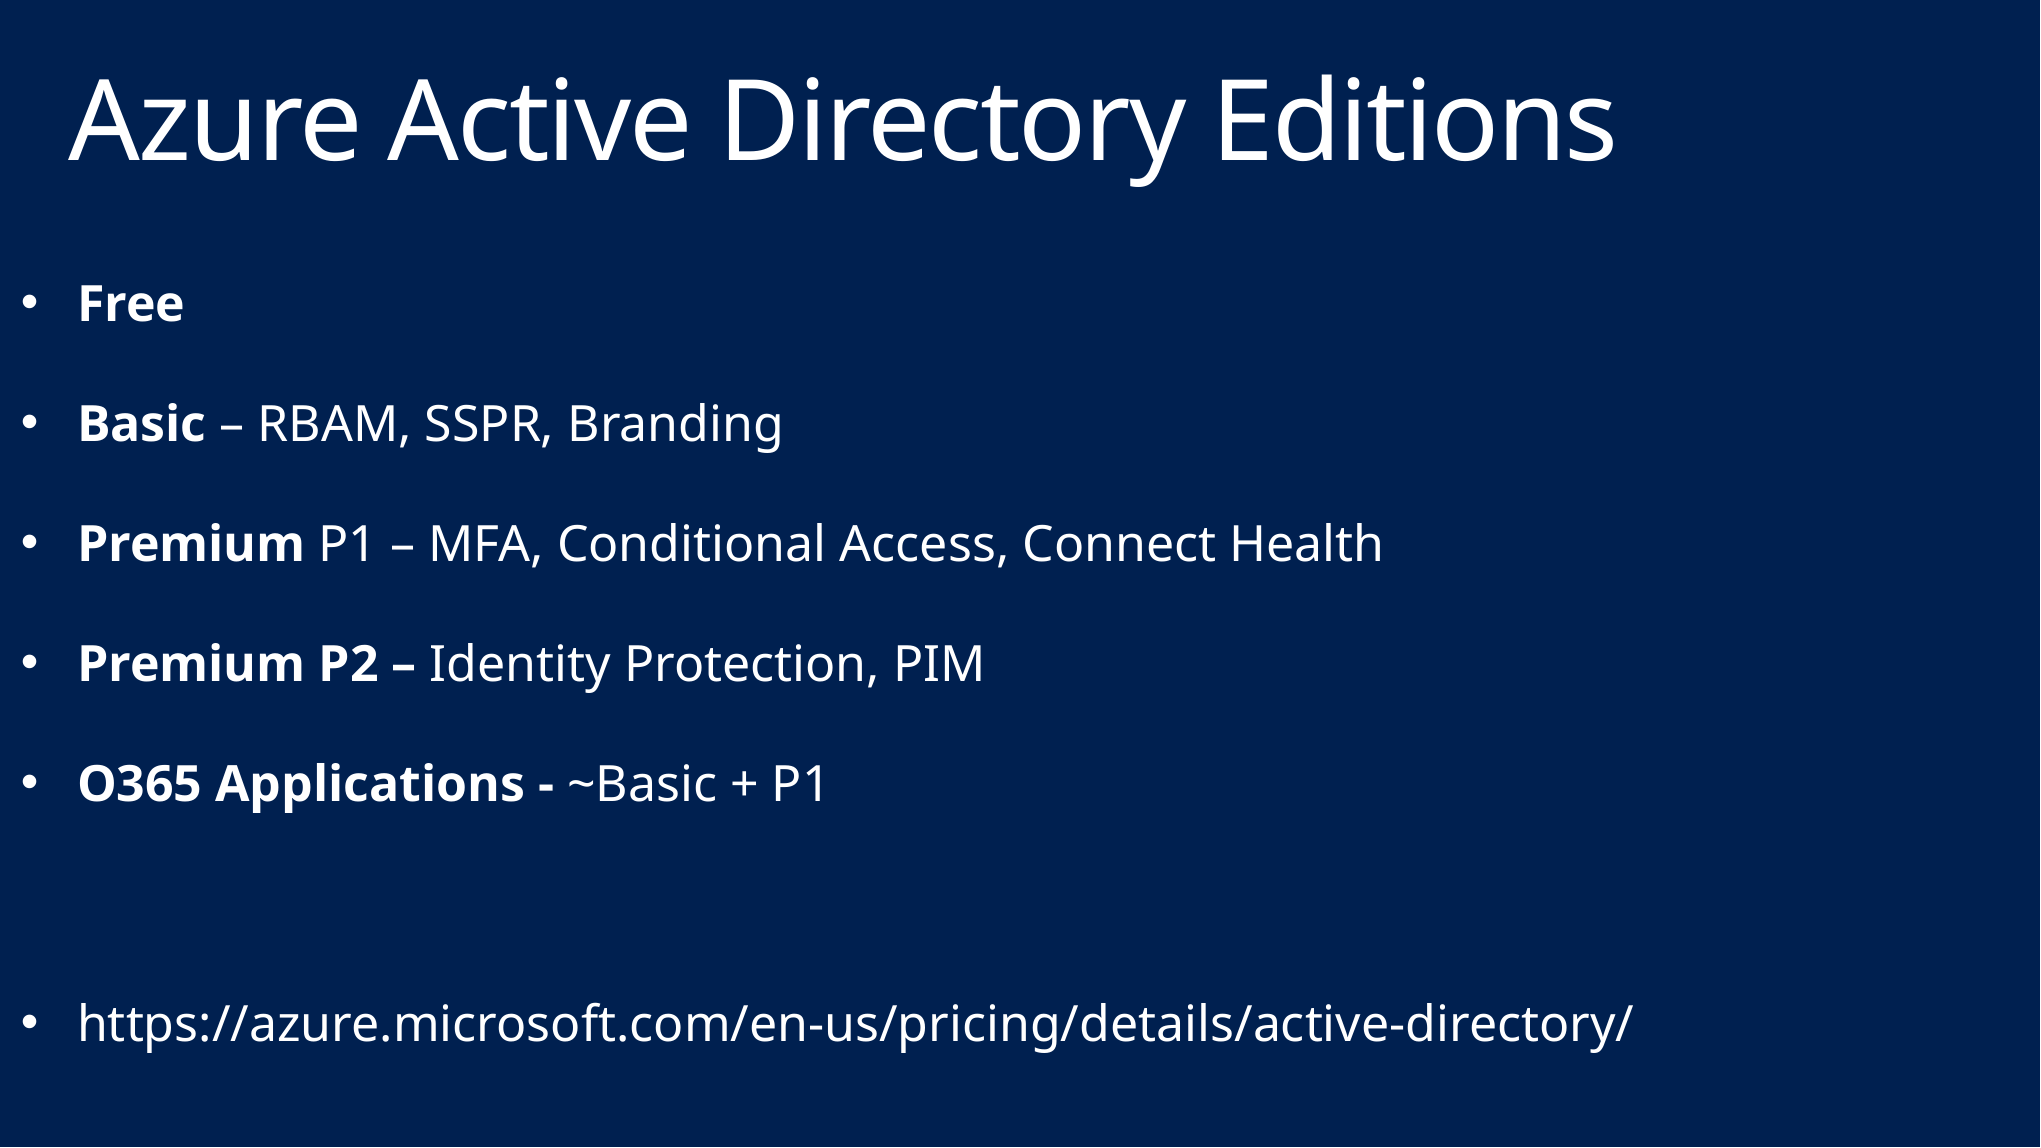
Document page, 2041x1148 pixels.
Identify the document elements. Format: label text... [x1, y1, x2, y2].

title Azure Active Directory Editions [45, 48, 1996, 200]
list Free Basic – RBAM, SSPR, Branding Premium P1 – MFA, Conditional Access, Connect Health Premium P2 – Identity Protection, PIM O365 Applications - ~Basic + P1 https://azure.microsoft.com/en-us/pricing/details/active-directory/ [5, 263, 2041, 1059]
